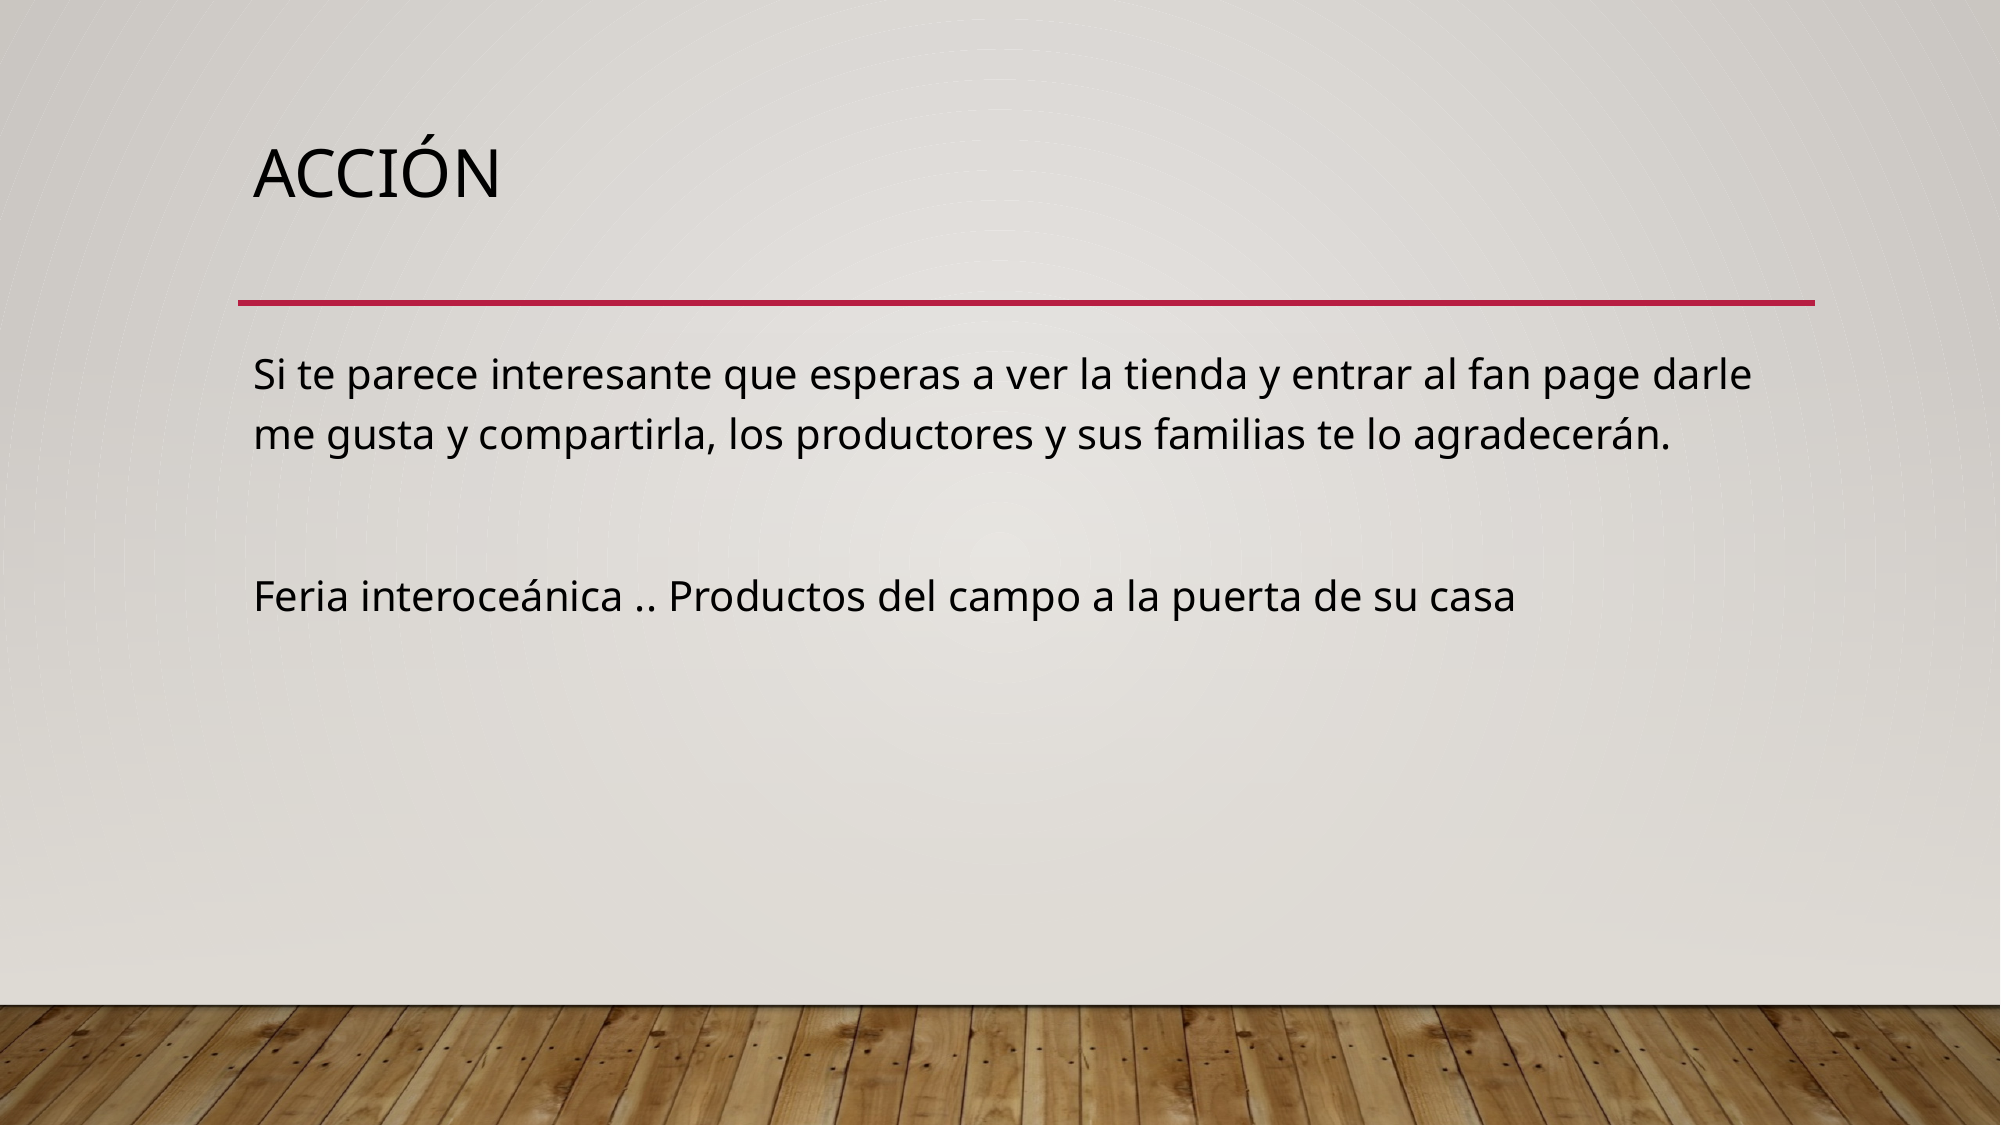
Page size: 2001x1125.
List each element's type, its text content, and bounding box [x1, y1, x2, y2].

picture [0, 1005, 2000, 1125]
title Acción [238, 131, 1814, 305]
list Si te parece interesante que esperas a ver la tienda y entrar al fan page darle me gusta y compartirla, los productores y sus familias te lo agradecerán. Feria interoceánica .. Productos del campo a la puerta de su casa [238, 330, 1814, 897]
